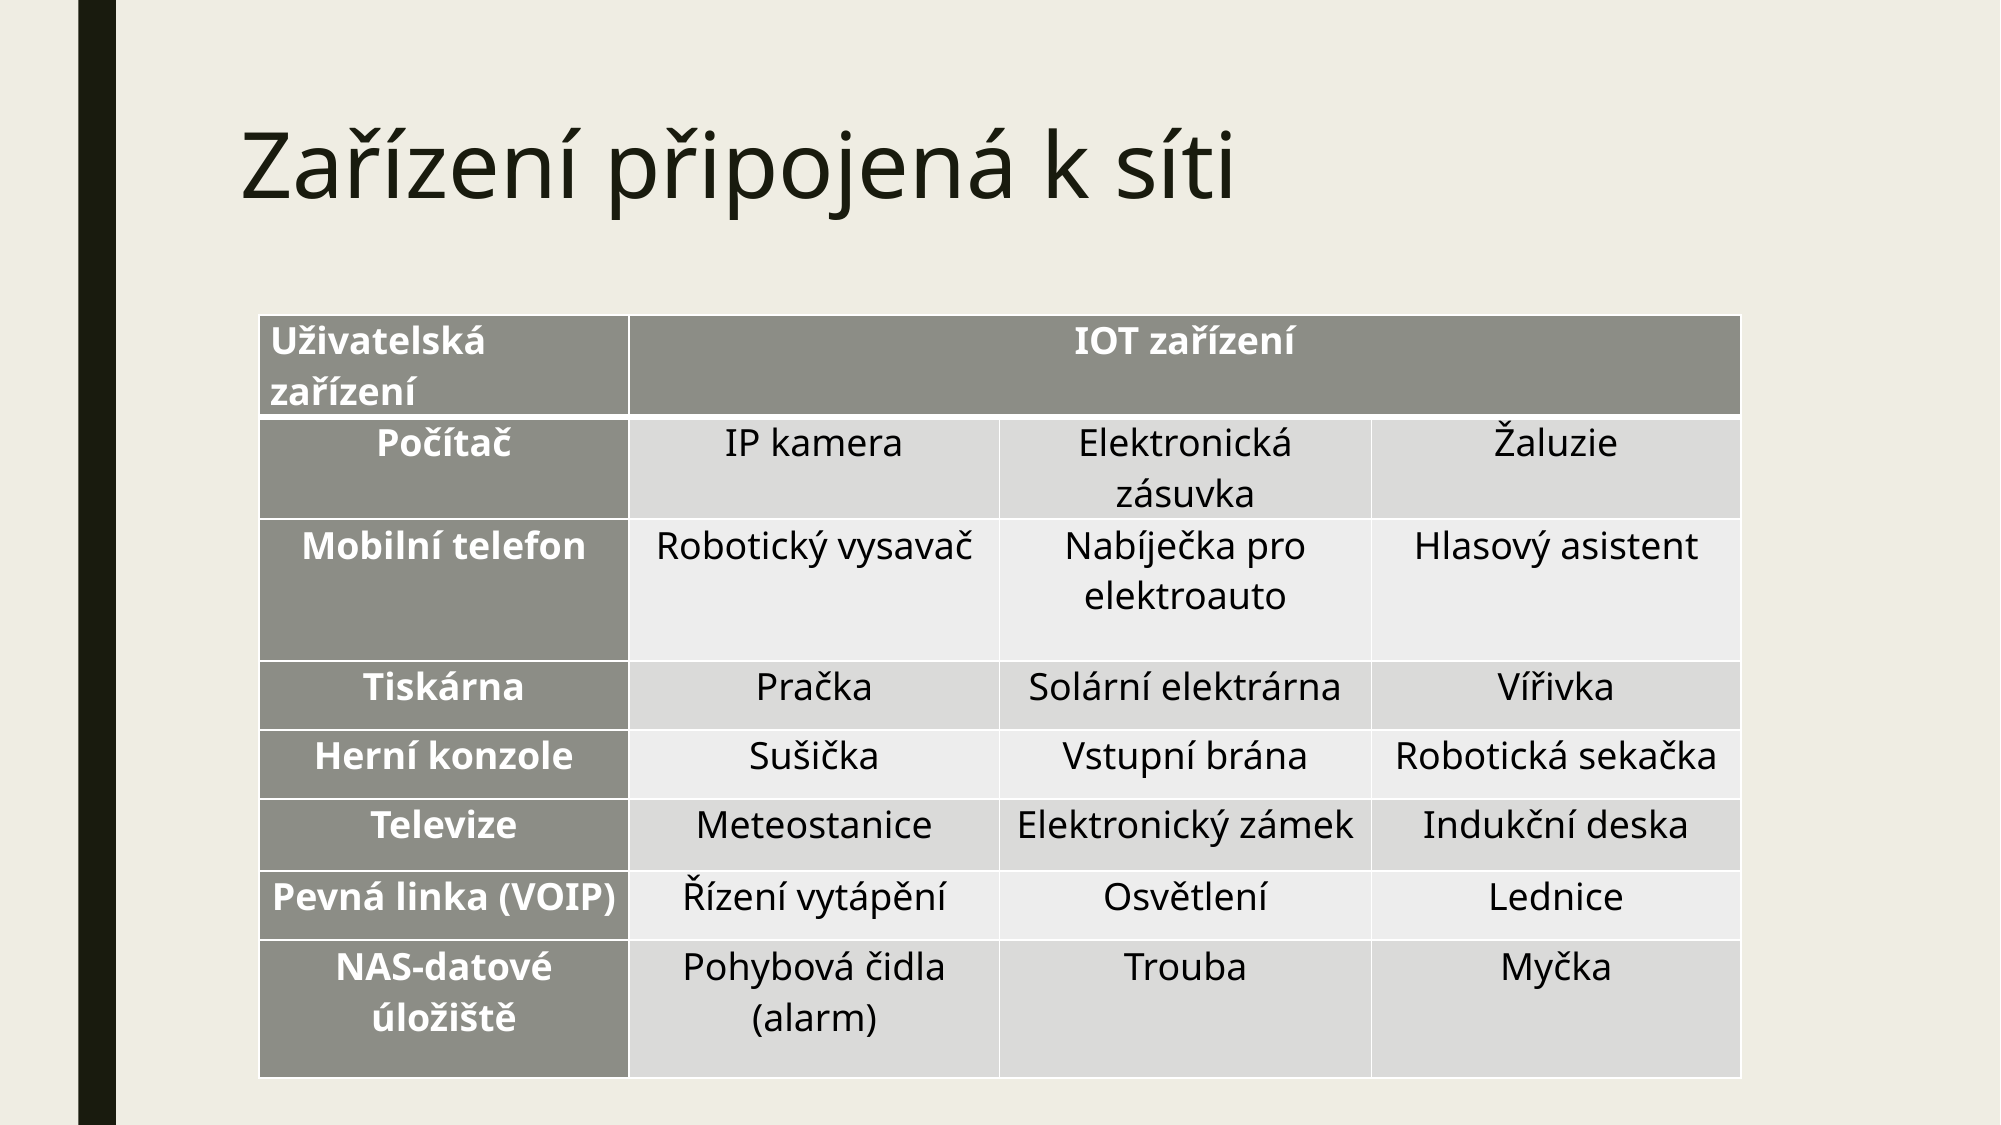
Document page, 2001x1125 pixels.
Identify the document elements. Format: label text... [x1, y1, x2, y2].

table_cell IP kamera [630, 420, 999, 518]
table_cell Nabíječka pro elektroauto [1000, 520, 1371, 660]
table_cell Osvětlení [1000, 872, 1371, 939]
table_cell Lednice [1372, 872, 1740, 939]
table_cell Indukční deska [1372, 800, 1740, 870]
table_cell Pračka [630, 662, 999, 729]
table_cell Meteostanice [630, 800, 999, 870]
table_cell Herní konzole [260, 731, 628, 798]
table_cell NAS-datové úložiště [260, 941, 628, 1077]
table_cell Tiskárna [260, 662, 628, 729]
table_cell Vstupní brána [1000, 731, 1371, 798]
table_cell Pohybová čidla (alarm) [630, 941, 999, 1077]
table_cell Pevná linka (VOIP) [260, 872, 628, 939]
table_cell Řízení vytápění [630, 872, 999, 939]
title Zařízení připojená k síti [225, 112, 1800, 357]
table_cell Sušička [630, 731, 999, 798]
table_header Uživatelská zařízení [260, 316, 628, 414]
table_cell Žaluzie [1372, 420, 1740, 518]
table_cell Televize [260, 800, 628, 870]
table_cell Robotická sekačka [1372, 731, 1740, 798]
table_cell Trouba [1000, 941, 1371, 1077]
table_header IOT zařízení [630, 316, 1740, 414]
text_box [1546, 454, 1577, 560]
table_cell Hlasový asistent [1372, 520, 1740, 660]
table_cell Elektronická zásuvka [1000, 420, 1371, 518]
table_cell Solární elektrárna [1000, 662, 1371, 729]
table_cell Myčka [1372, 941, 1740, 1077]
table_cell Počítač [260, 420, 628, 518]
table_cell Mobilní telefon [260, 520, 628, 660]
table_cell Elektronický zámek [1000, 800, 1371, 870]
table_cell Vířivka [1372, 662, 1740, 729]
table_cell Robotický vysavač [630, 520, 999, 660]
